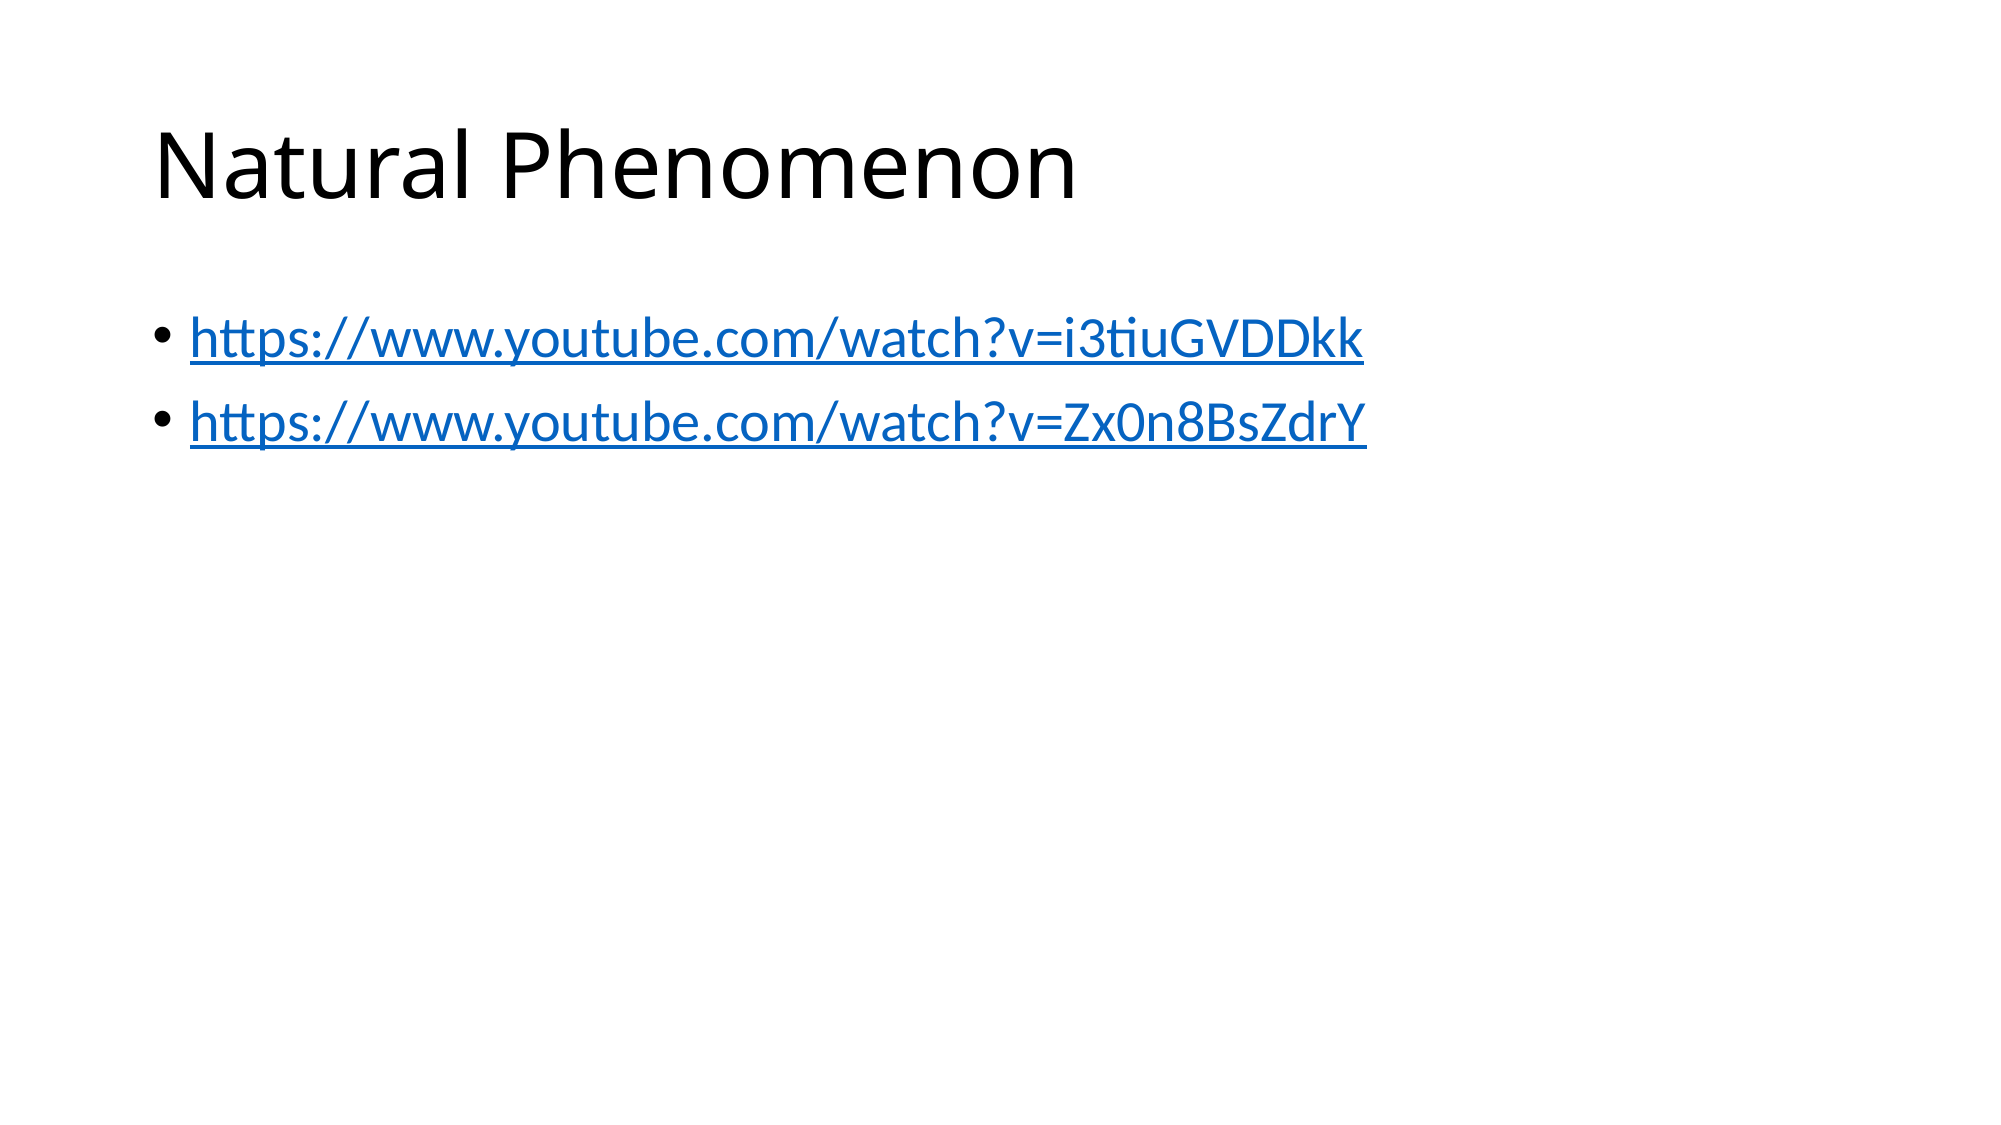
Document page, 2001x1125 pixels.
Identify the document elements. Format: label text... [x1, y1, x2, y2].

title Natural Phenomenon [137, 59, 1863, 278]
list https://www.youtube.com/watch?v=i3tiuGVDDkk https://www.youtube.com/watch?v=Zx0n8BsZdrY [137, 299, 1863, 1014]
